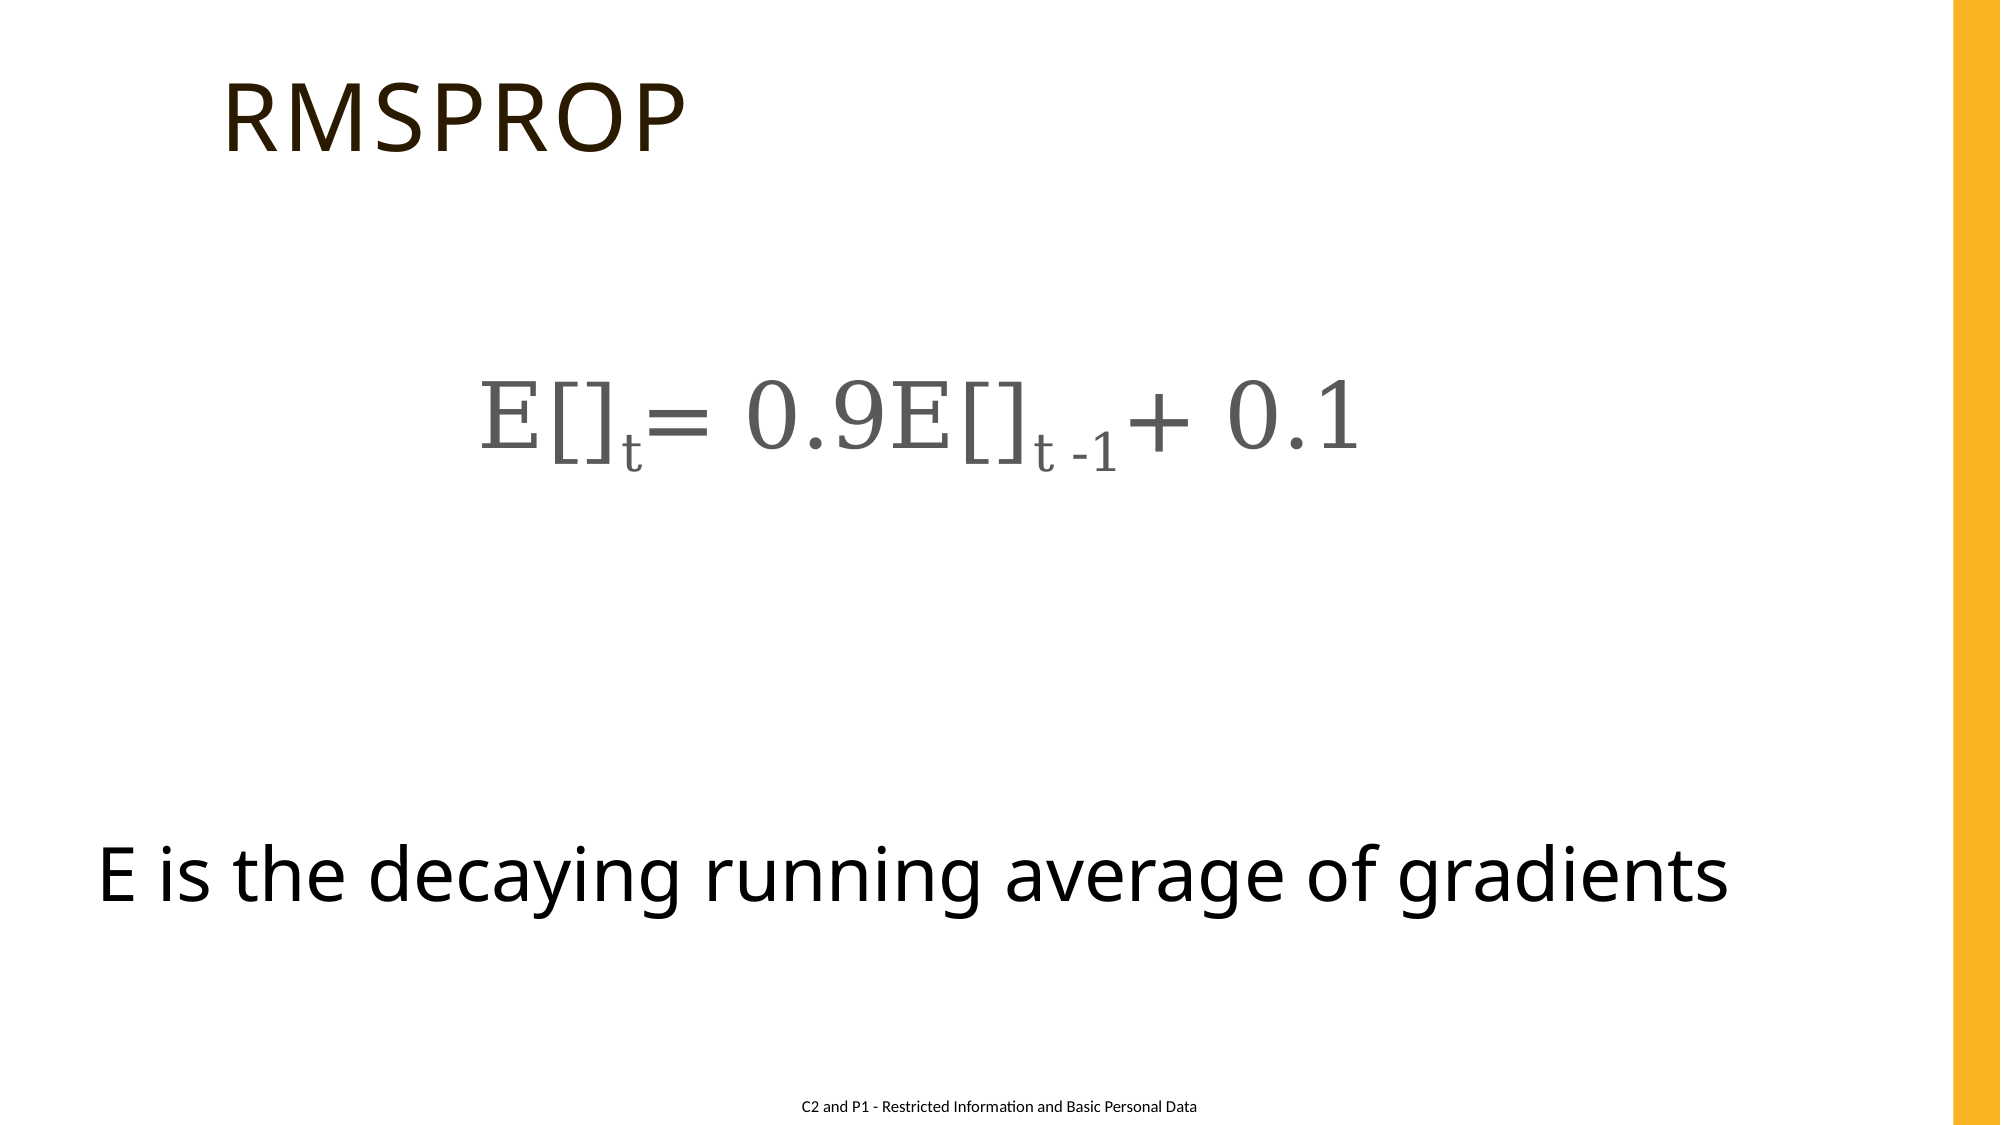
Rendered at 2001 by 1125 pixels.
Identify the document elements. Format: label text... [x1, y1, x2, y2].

text_box E is the decaying running average of gradients [81, 819, 1766, 925]
title RMSProp [205, 62, 1875, 181]
